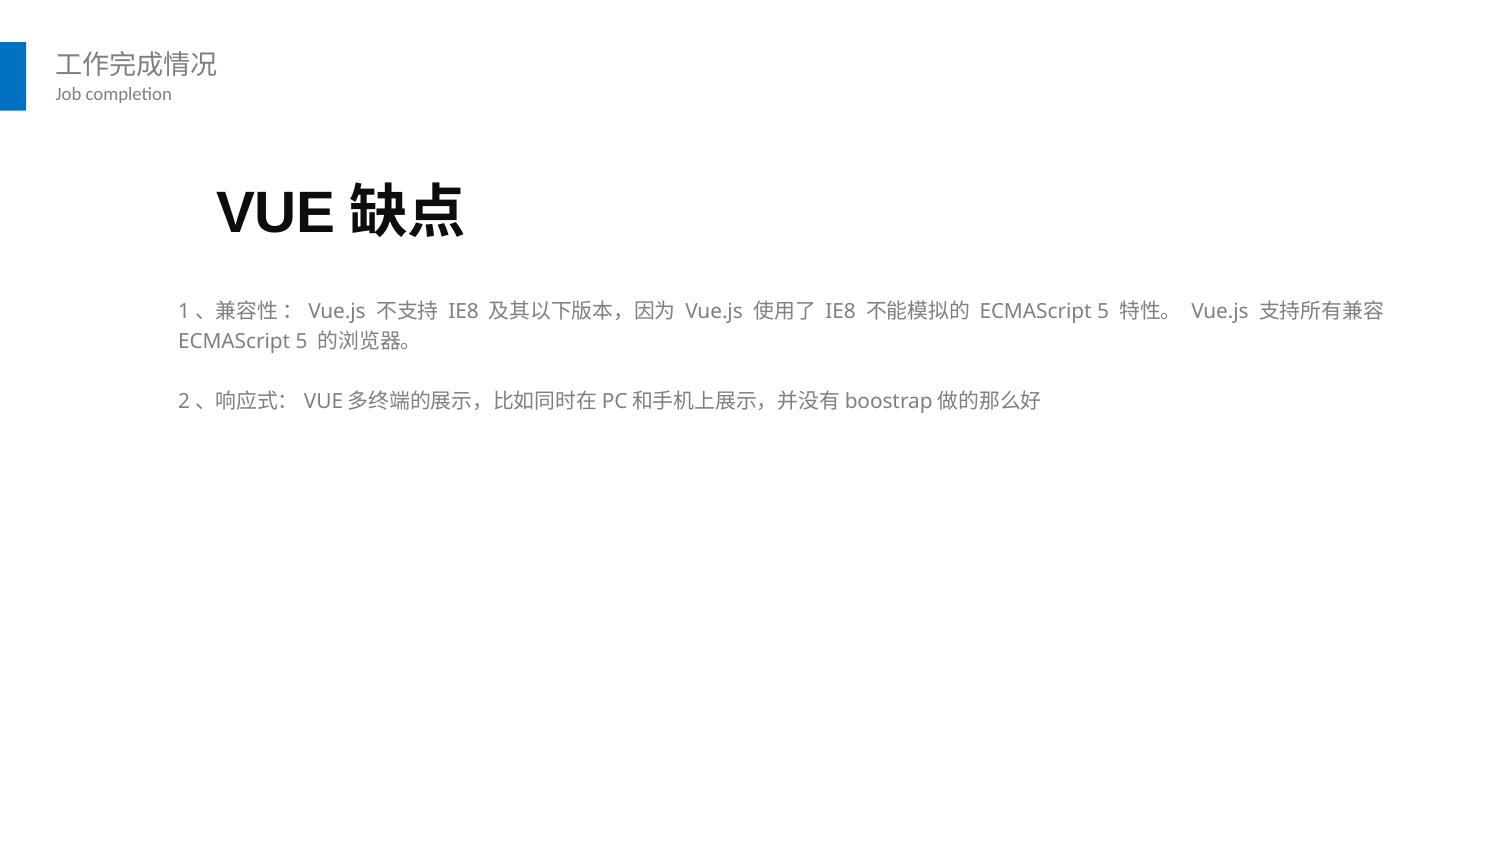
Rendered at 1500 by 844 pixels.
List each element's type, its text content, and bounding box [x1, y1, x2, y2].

text_box 1、兼容性 ：Vue.js 不支持 IE8 及其以下版本，因为 Vue.js 使用了 IE8 不能模拟的 ECMAScript 5 特性。 Vue.js 支持所有兼容 ECMAScript 5 的浏览器。 2、响应式：VUE多终端的展示，比如同时在PC和手机上展示，并没有boostrap做的那么好 [154, 292, 1407, 693]
text_box VUE缺点 [166, 174, 516, 245]
